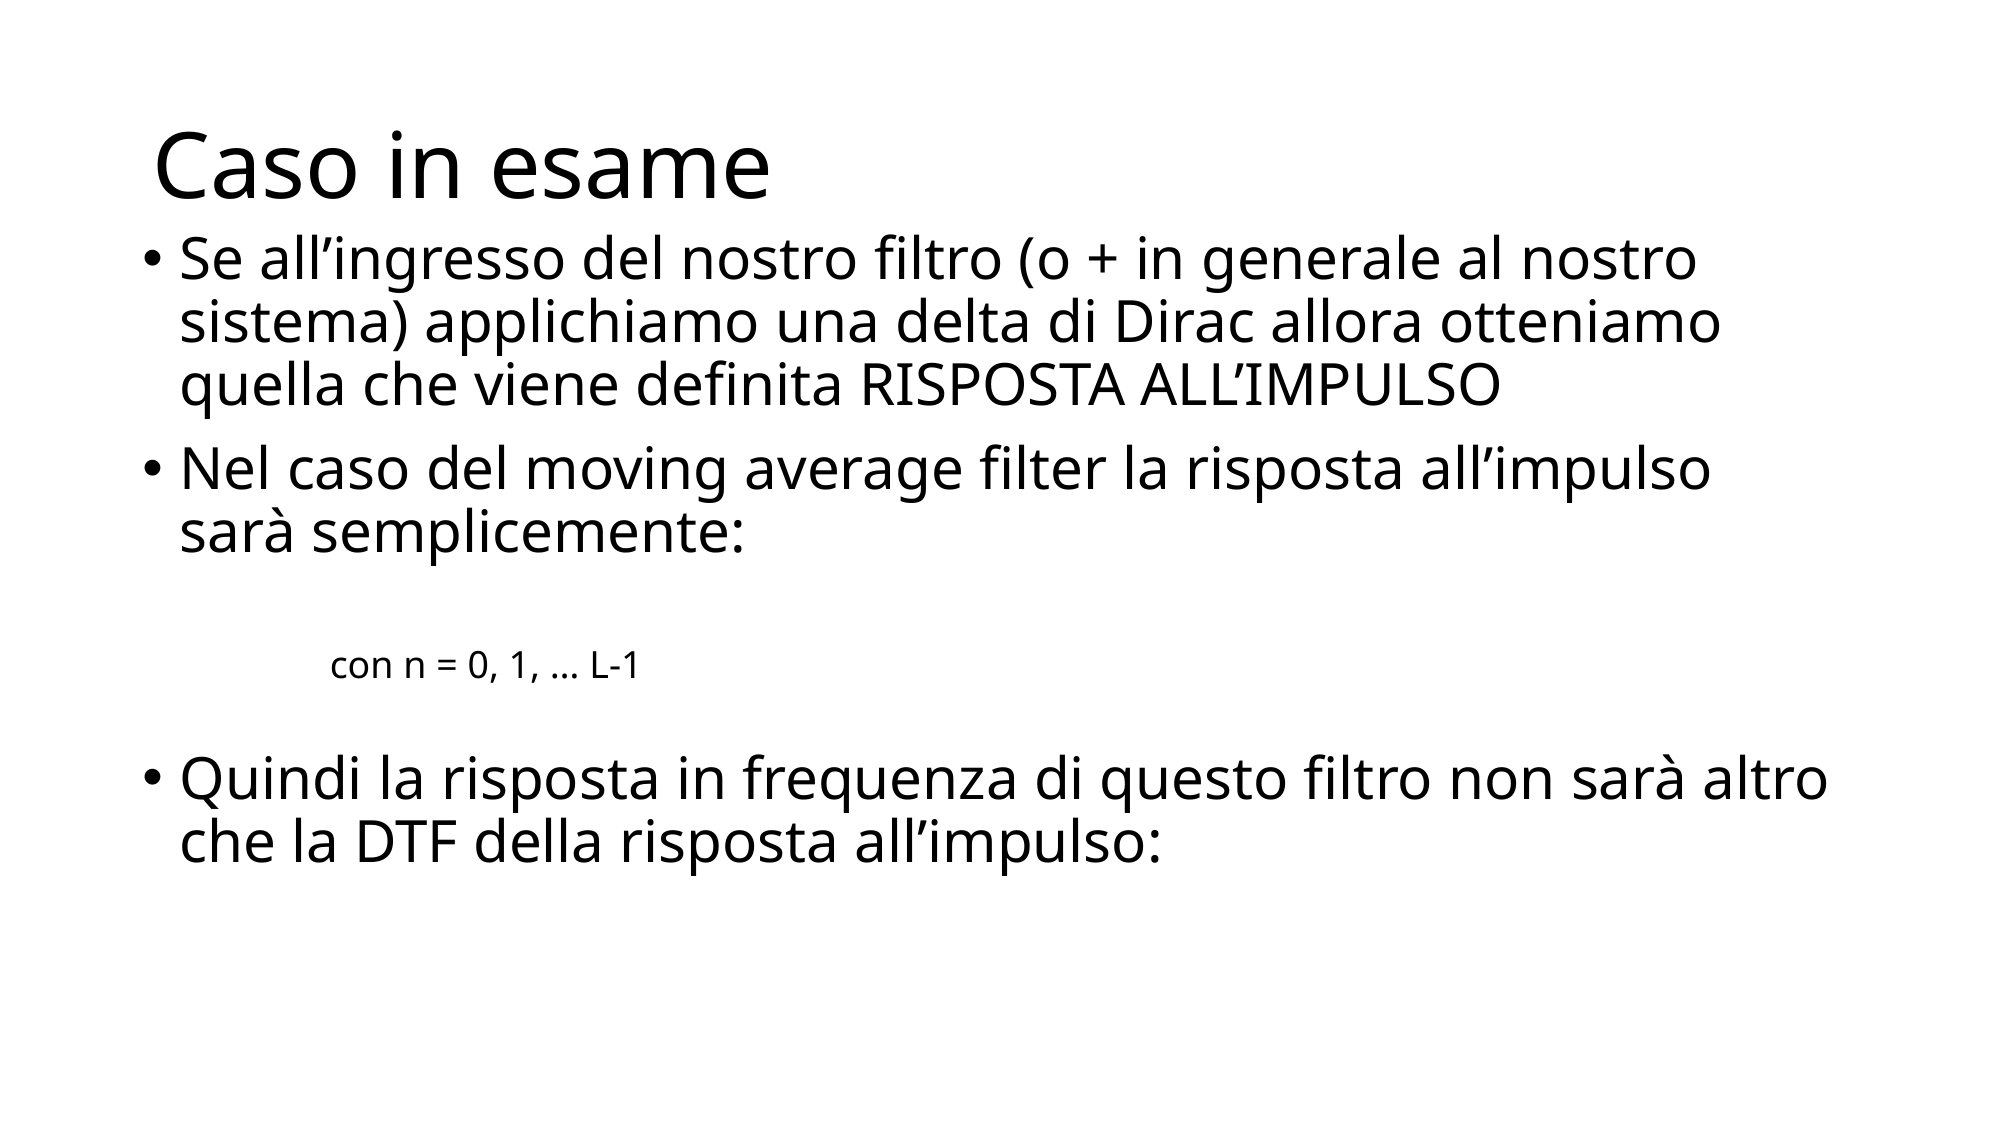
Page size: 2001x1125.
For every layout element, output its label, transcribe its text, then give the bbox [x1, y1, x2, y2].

title Caso in esame [137, 59, 1863, 278]
